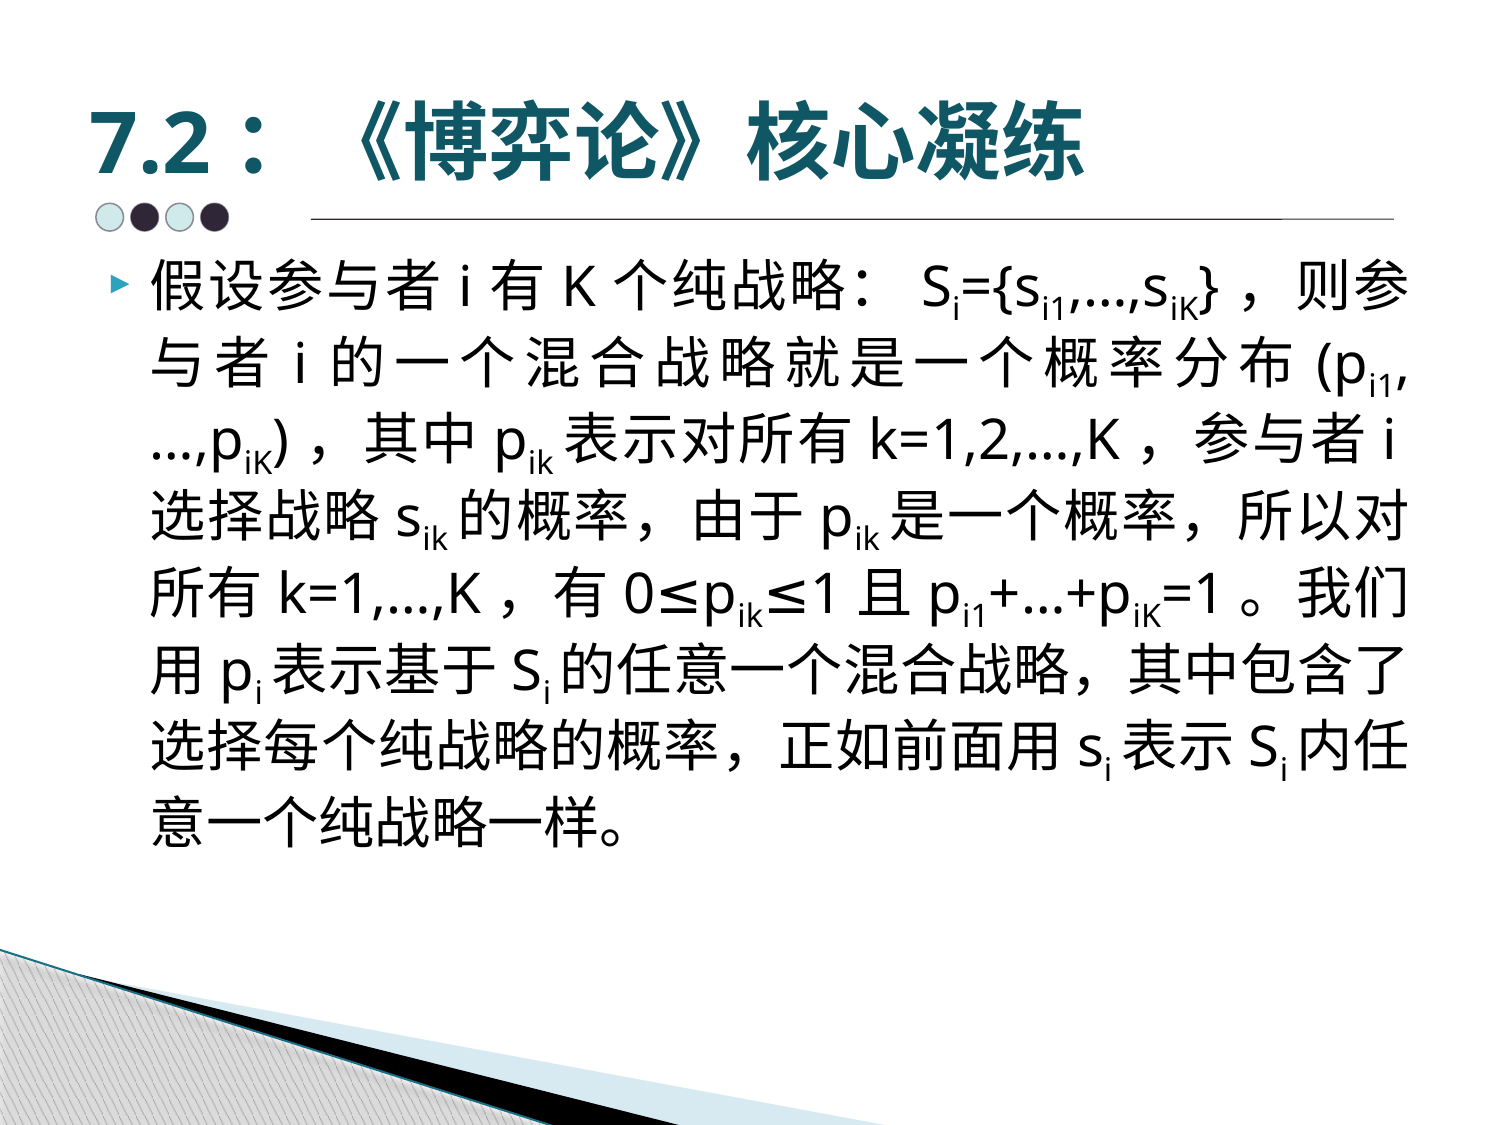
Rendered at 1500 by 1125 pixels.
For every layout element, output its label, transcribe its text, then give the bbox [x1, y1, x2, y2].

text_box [95, 203, 229, 232]
list 假设参与者i有K个纯战略：Si={si1,…,siK}，则参与者i的一个混合战略就是一个概率分布(pi1,…,piK)，其中pik表示对所有k=1,2,…,K，参与者i选择战略sik的概率，由于pik是一个概率，所以对所有k=1,…,K，有0≤pik≤1且pi1+…+piK=1。我们用pi表示基于Si的任意一个混合战略，其中包含了选择每个纯战略的概率，正如前面用si表示Si内任意一个纯战略一样。 [75, 243, 1425, 986]
title 7.2：《博弈论》核心凝练 [75, 45, 1425, 233]
